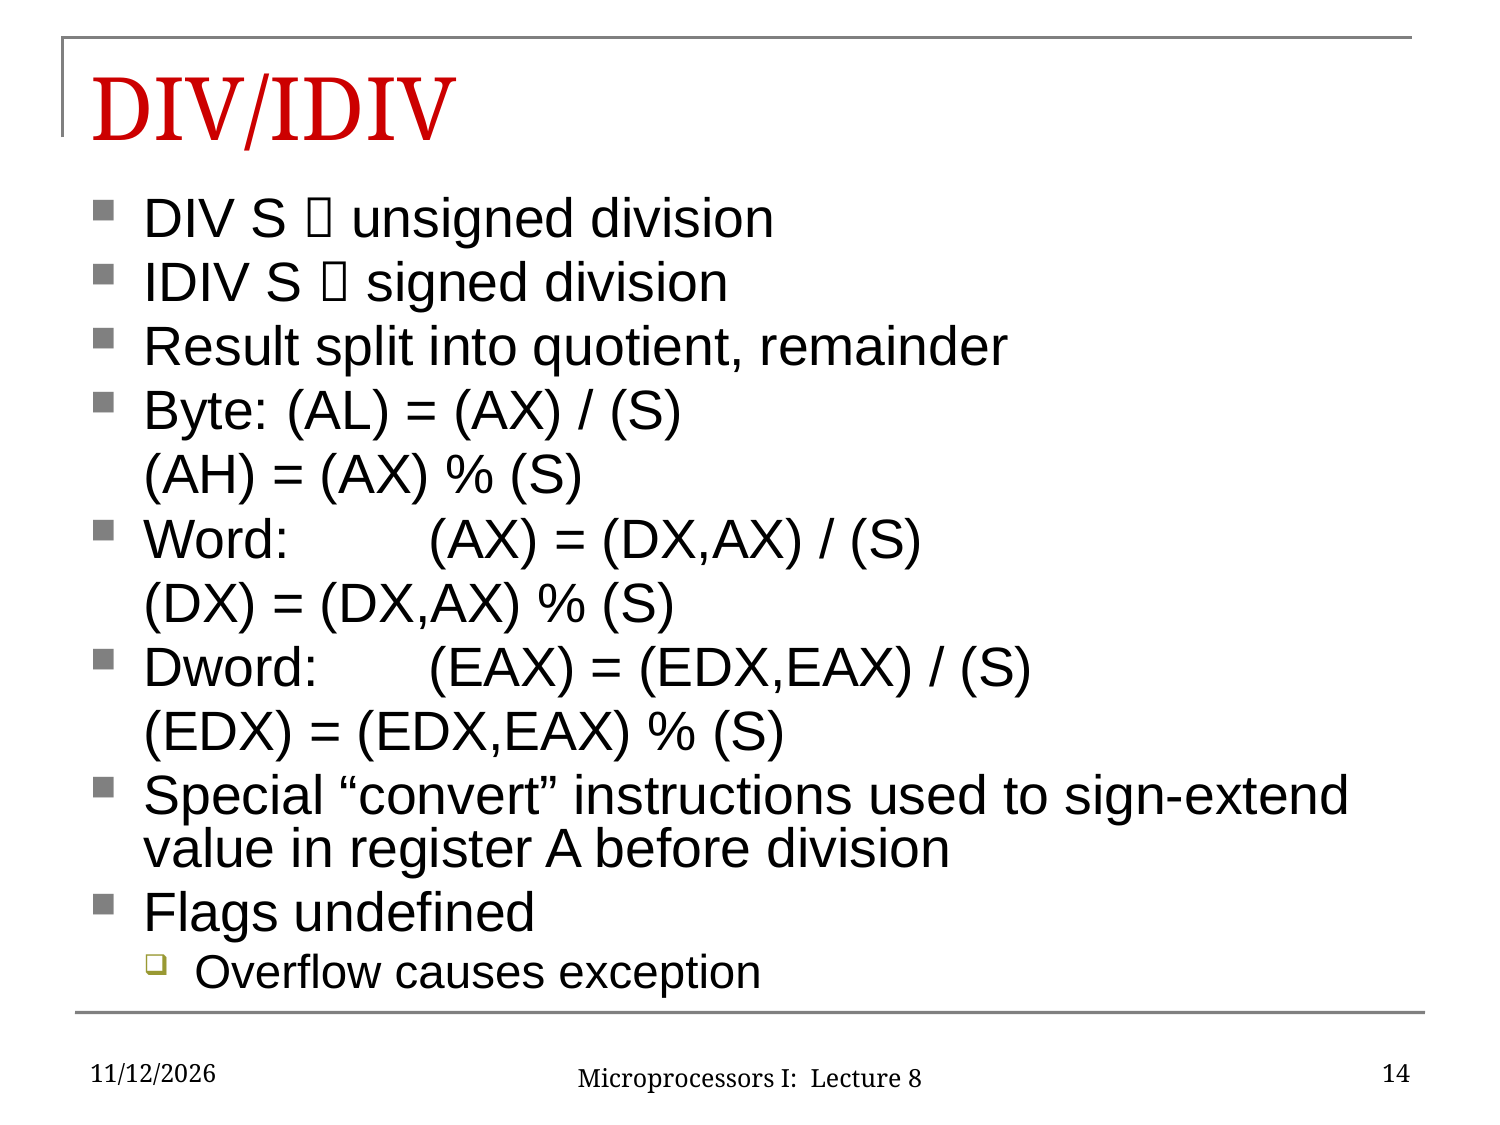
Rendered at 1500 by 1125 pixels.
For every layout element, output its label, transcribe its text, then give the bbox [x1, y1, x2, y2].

list DIV S  unsigned division IDIV S  signed division Result split into quotient, remainder Byte: (AL) = (AX) / (S) (AH) = (AX) % (S) Word: (AX) = (DX,AX) / (S) (DX) = (DX,AX) % (S) Dword: (EAX) = (EDX,EAX) / (S) (EDX) = (EDX,EAX) % (S) Special “convert” instructions used to sign-extend value in register A before division Flags undefined Overflow causes exception [75, 187, 1425, 1006]
slide_number 14 [1074, 1023, 1426, 1100]
title DIV/IDIV [75, 45, 1425, 163]
footer Microprocessors I: Lecture 8 [512, 1024, 988, 1101]
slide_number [74, 1023, 426, 1100]
